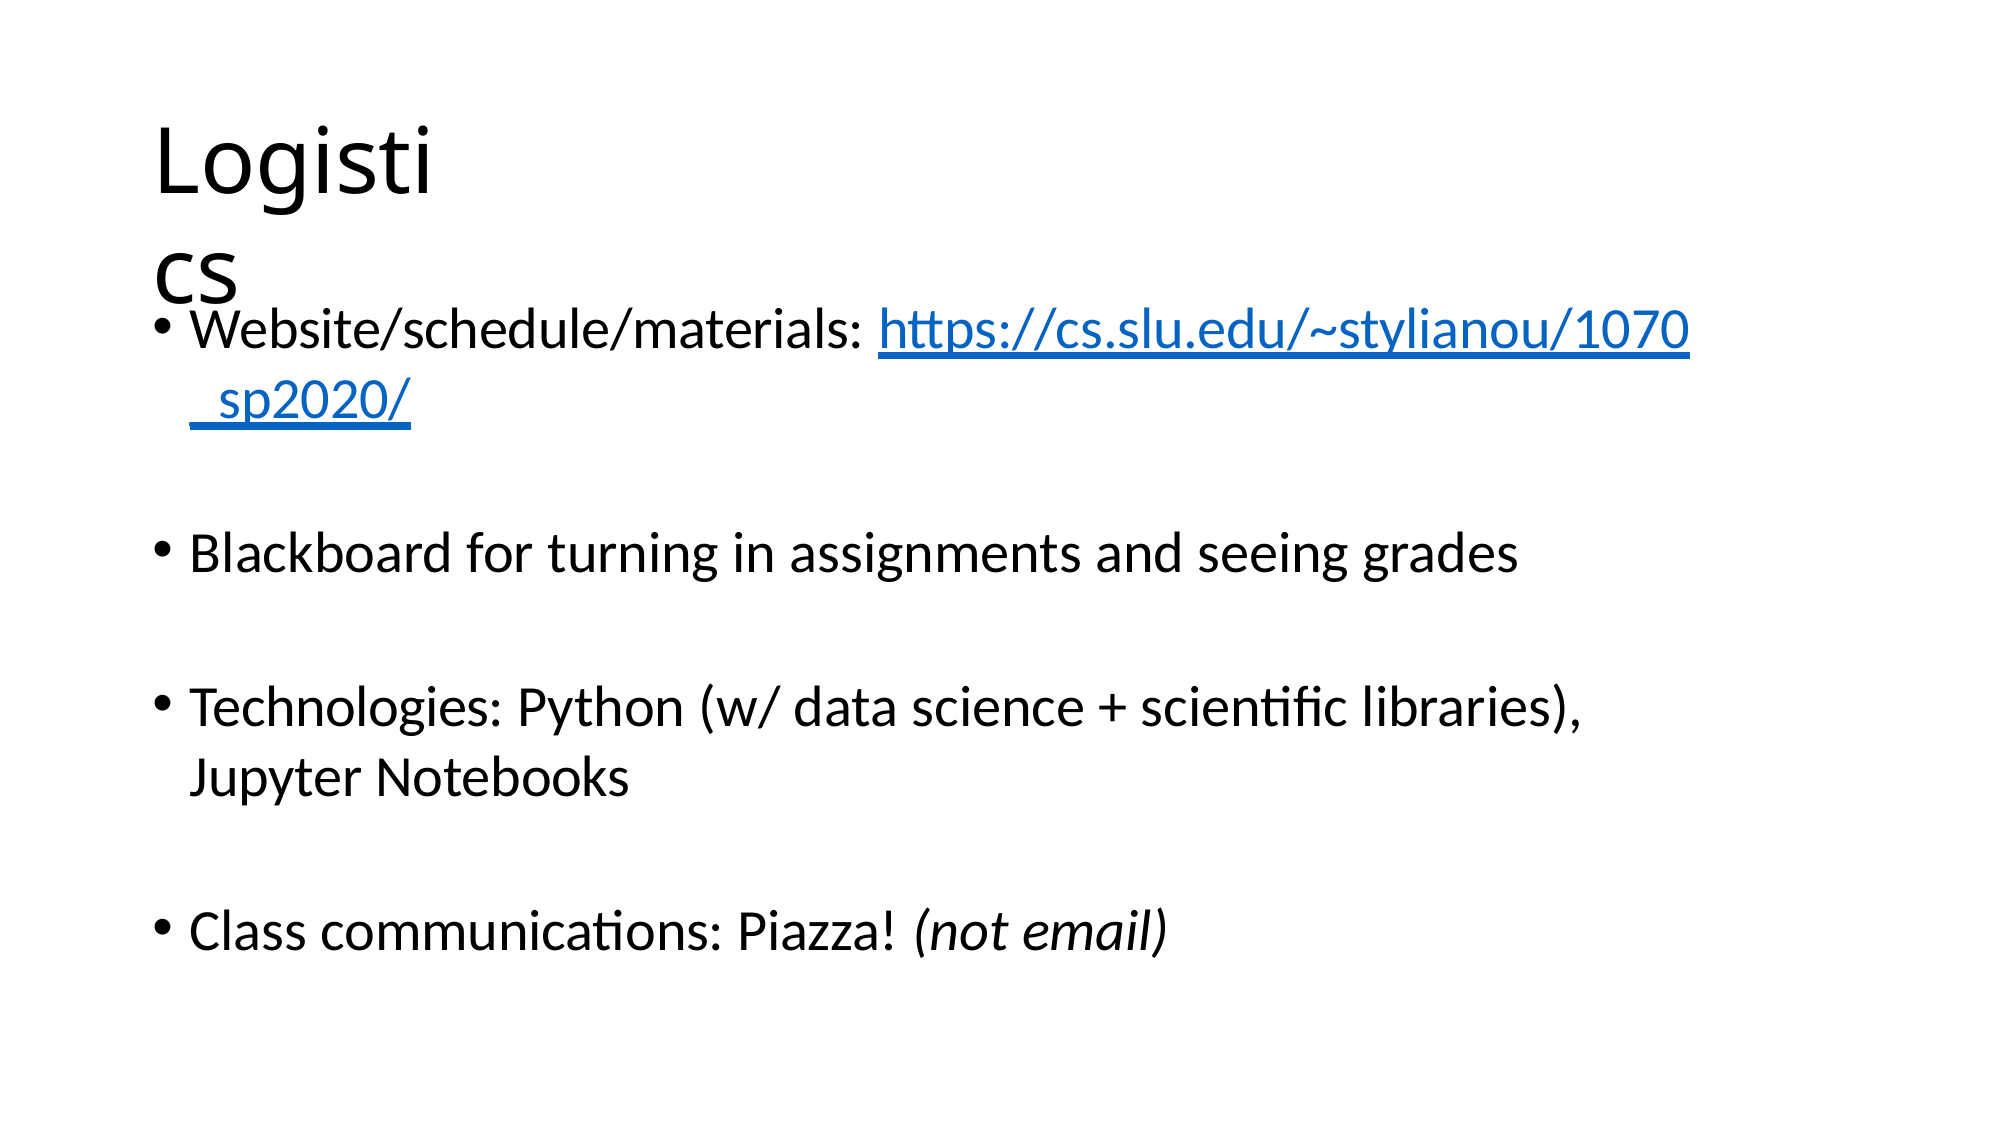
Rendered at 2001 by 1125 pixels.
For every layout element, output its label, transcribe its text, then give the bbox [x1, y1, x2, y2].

title Logistics [150, 100, 464, 281]
text_box Website/schedule/materials: https://cs.slu.edu/~stylianou/1070_sp2020/ Blackboard for turning in assignments and seeing grades Technologies: Python (w/ data science + scientific libraries), Jupyter Notebooks Class communications: Piazza! (not email) [150, 281, 1759, 962]
